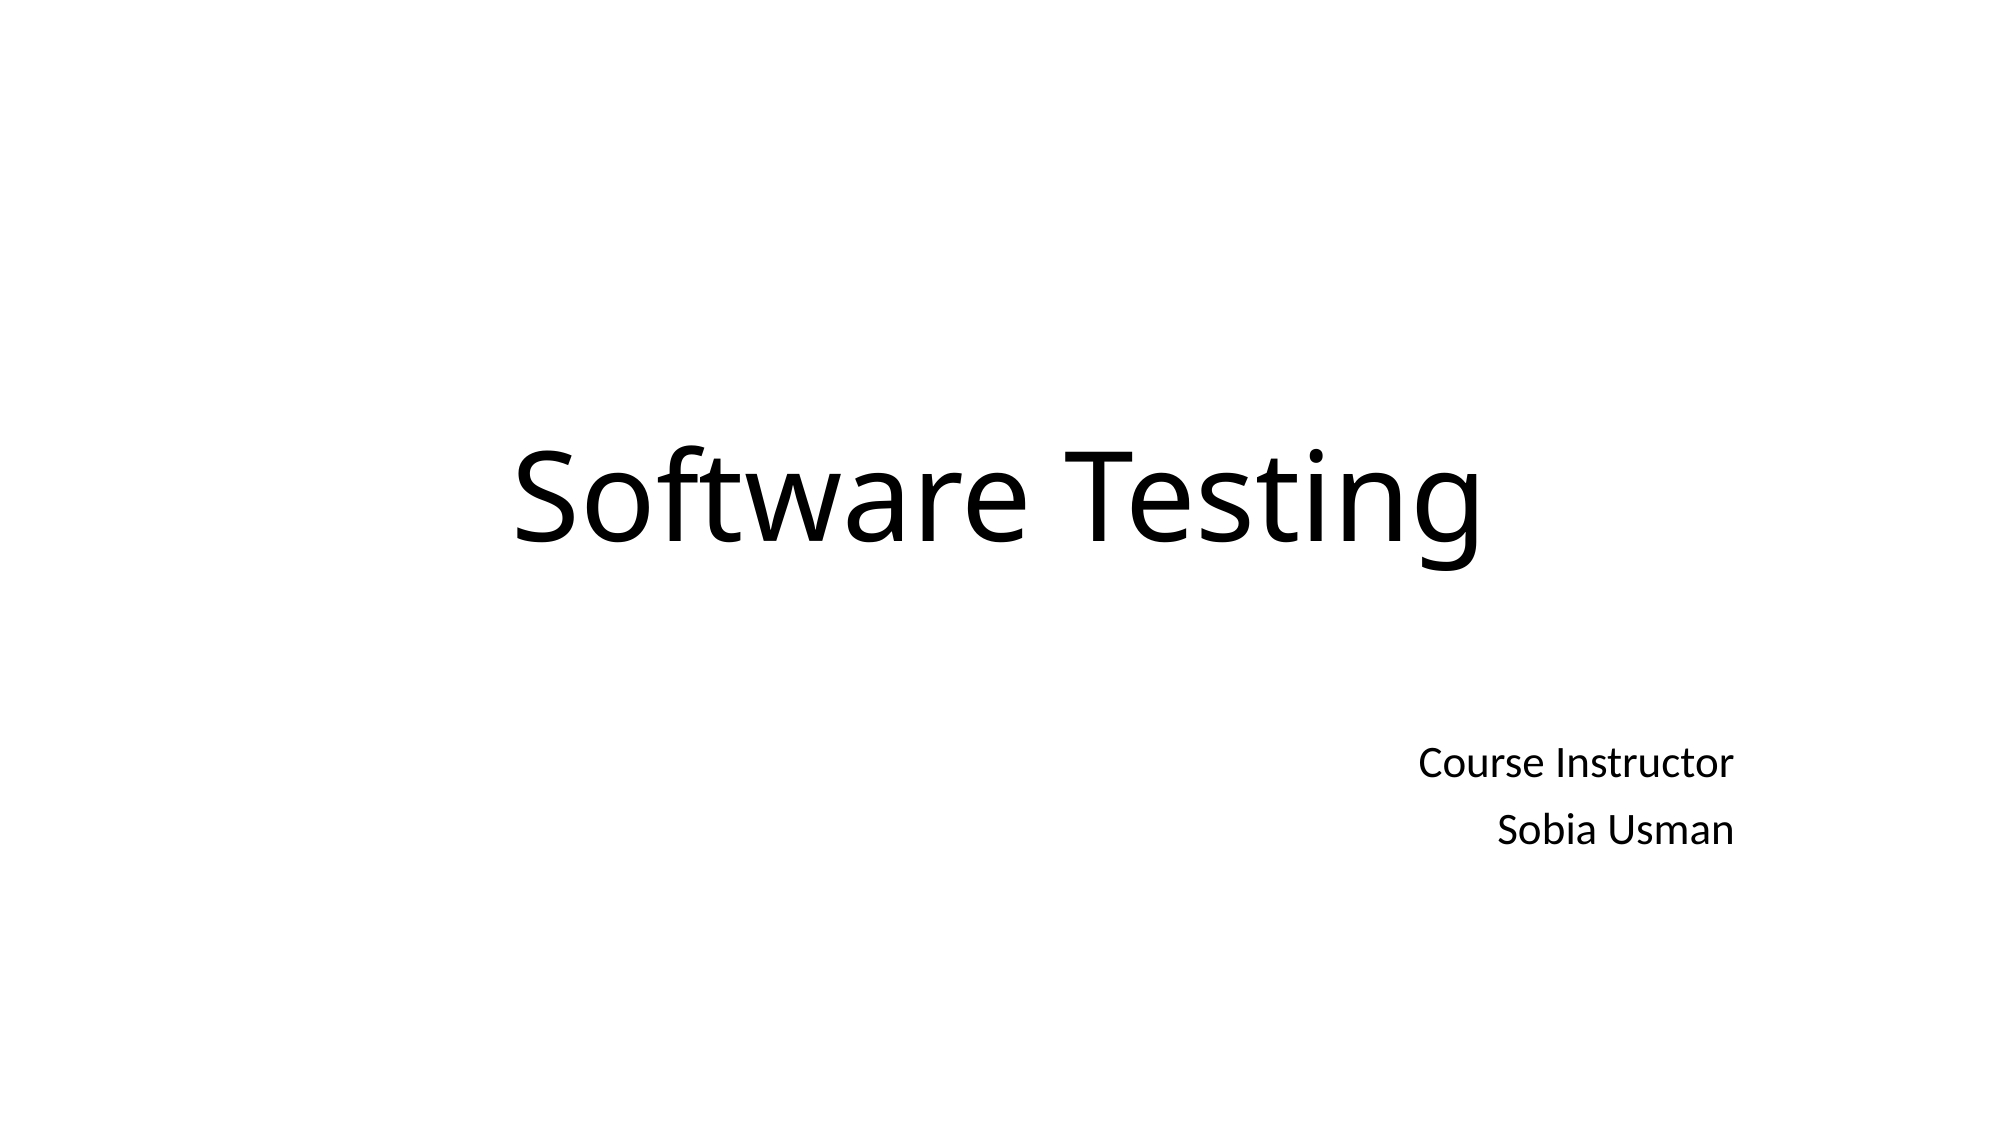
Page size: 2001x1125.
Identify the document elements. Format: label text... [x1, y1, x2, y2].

title Software Testing [249, 184, 1750, 576]
subtitle Course Instructor Sobia Usman [249, 590, 1750, 863]
